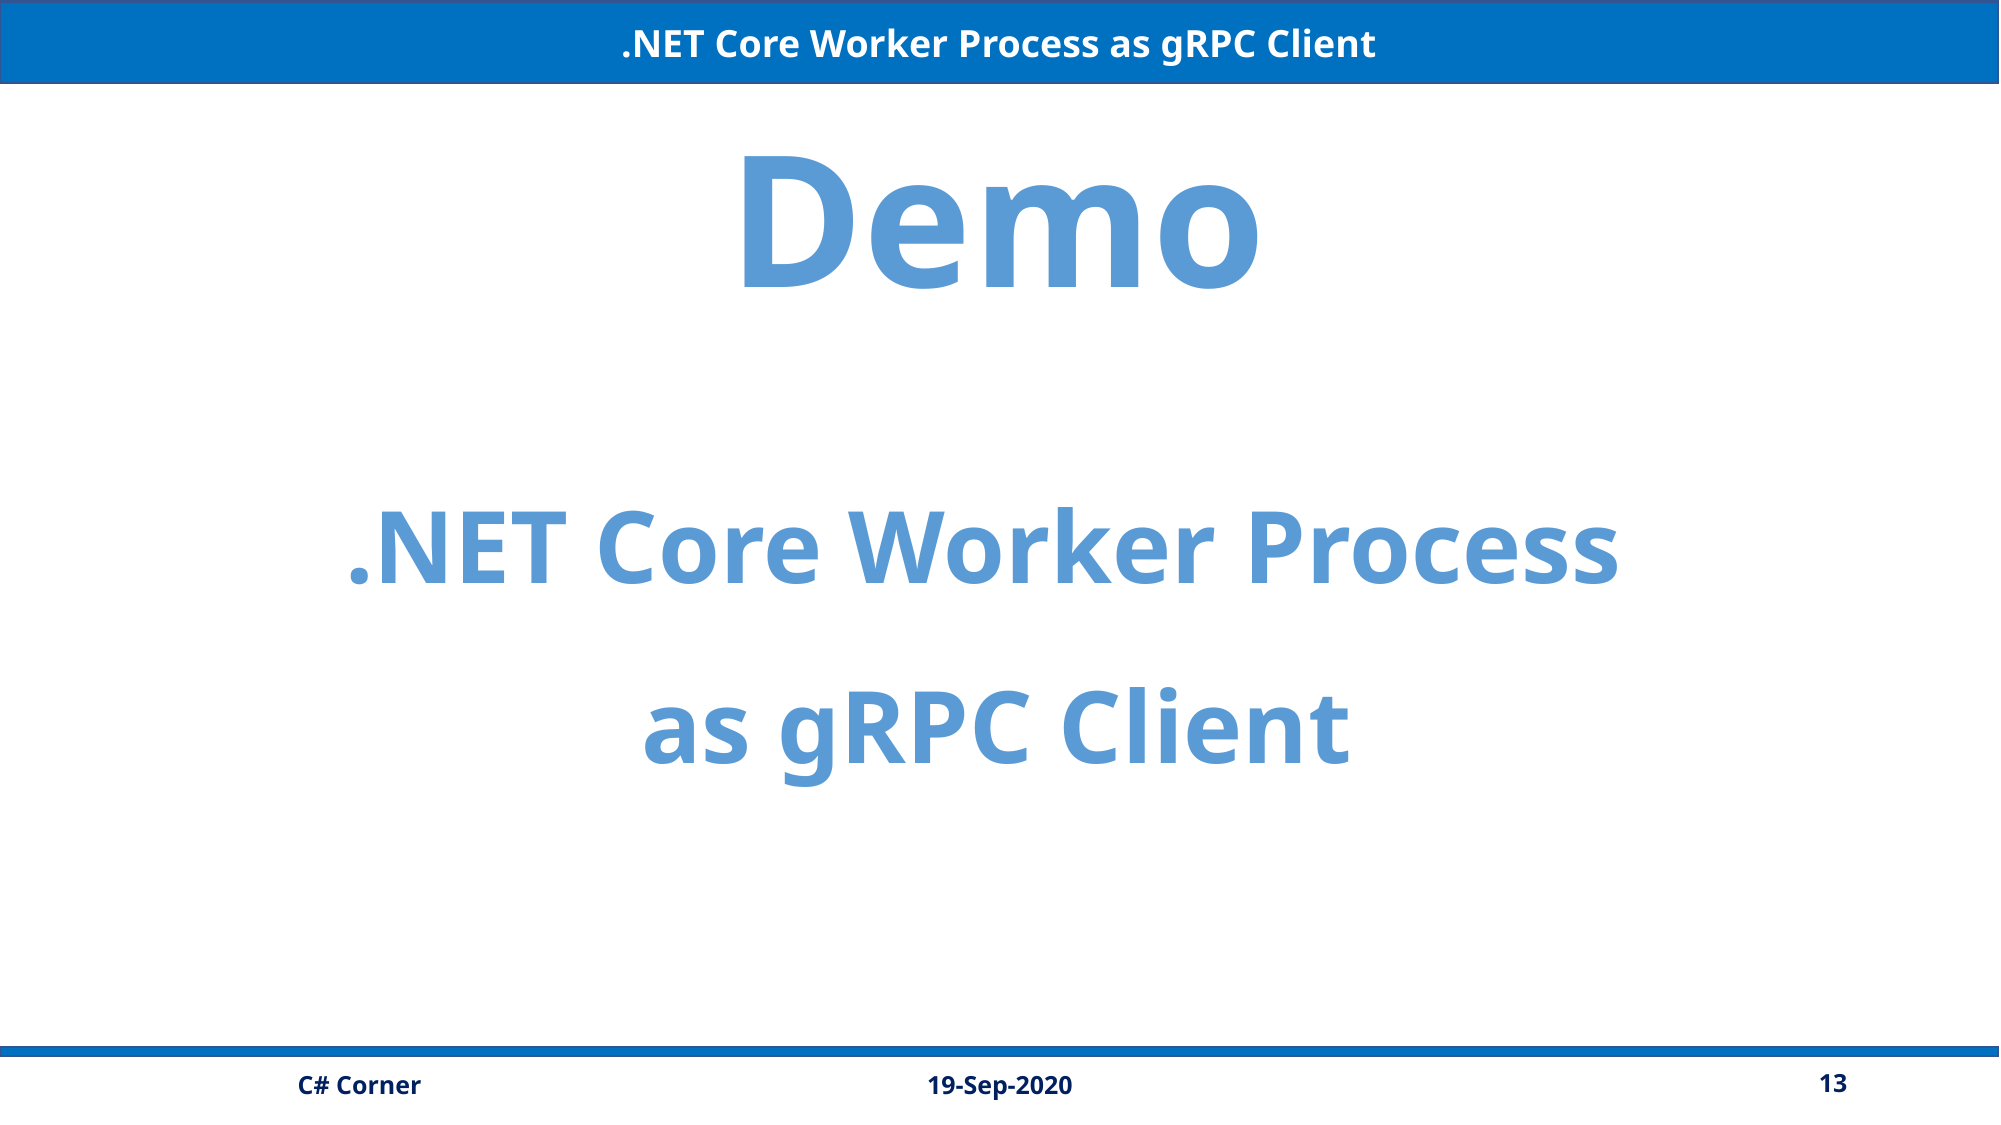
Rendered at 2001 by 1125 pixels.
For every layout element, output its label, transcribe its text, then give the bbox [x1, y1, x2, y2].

text_box [0, 1046, 1999, 1057]
slide_number 13 [1412, 1054, 1863, 1115]
text_box .NET Core Worker Process as gRPC Client [0, 0, 1999, 84]
footer 19-Sep-2020 [697, 1054, 1338, 1115]
text_box C# Corner [21, 1054, 697, 1115]
text_box Demo .NET Core Worker Process as gRPC Client [330, 96, 1664, 792]
